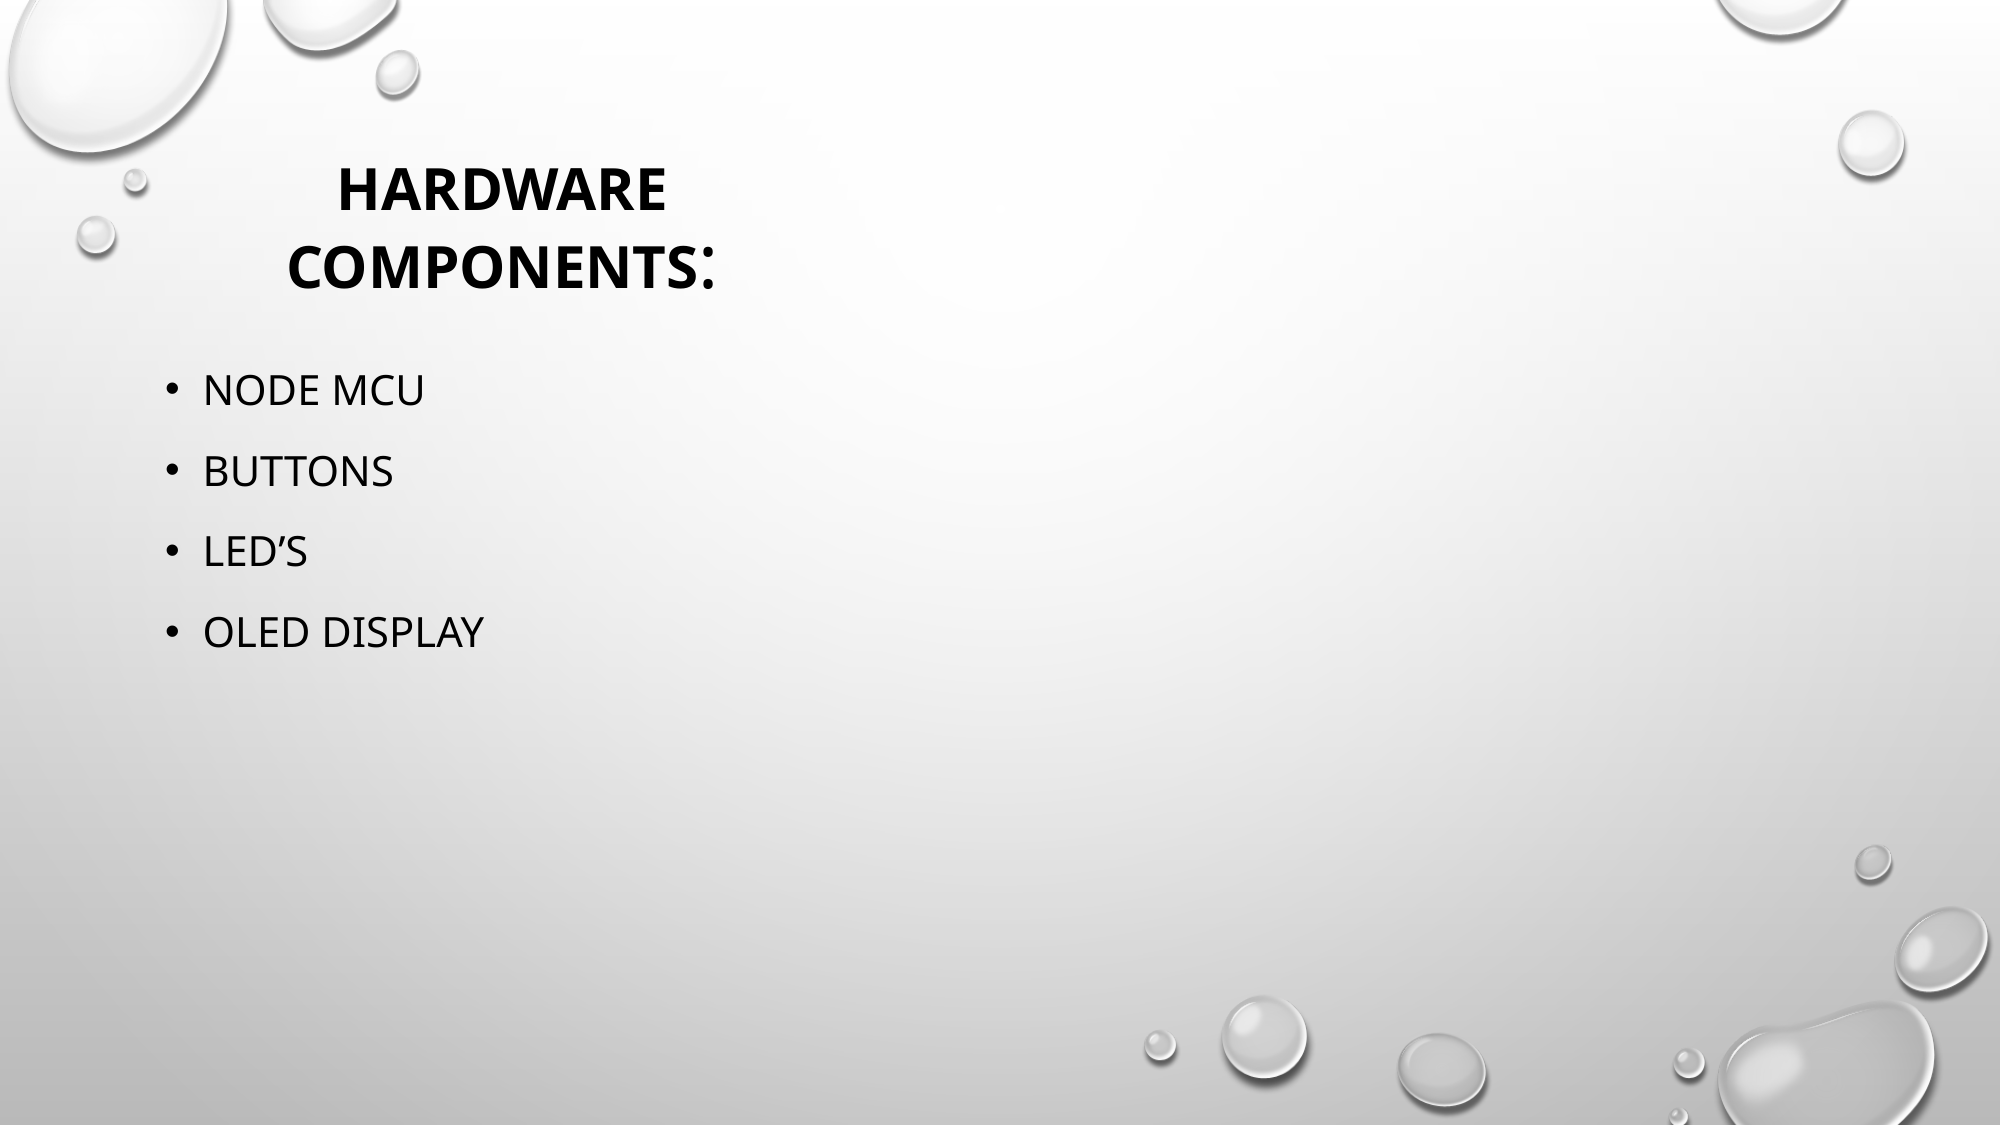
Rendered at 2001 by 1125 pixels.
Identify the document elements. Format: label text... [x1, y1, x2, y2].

picture [0, 0, 2000, 1125]
list Node MCU Buttons LED’s OLED Display [149, 346, 1850, 908]
title HARDWARE COMPONENTS: [113, 101, 892, 364]
